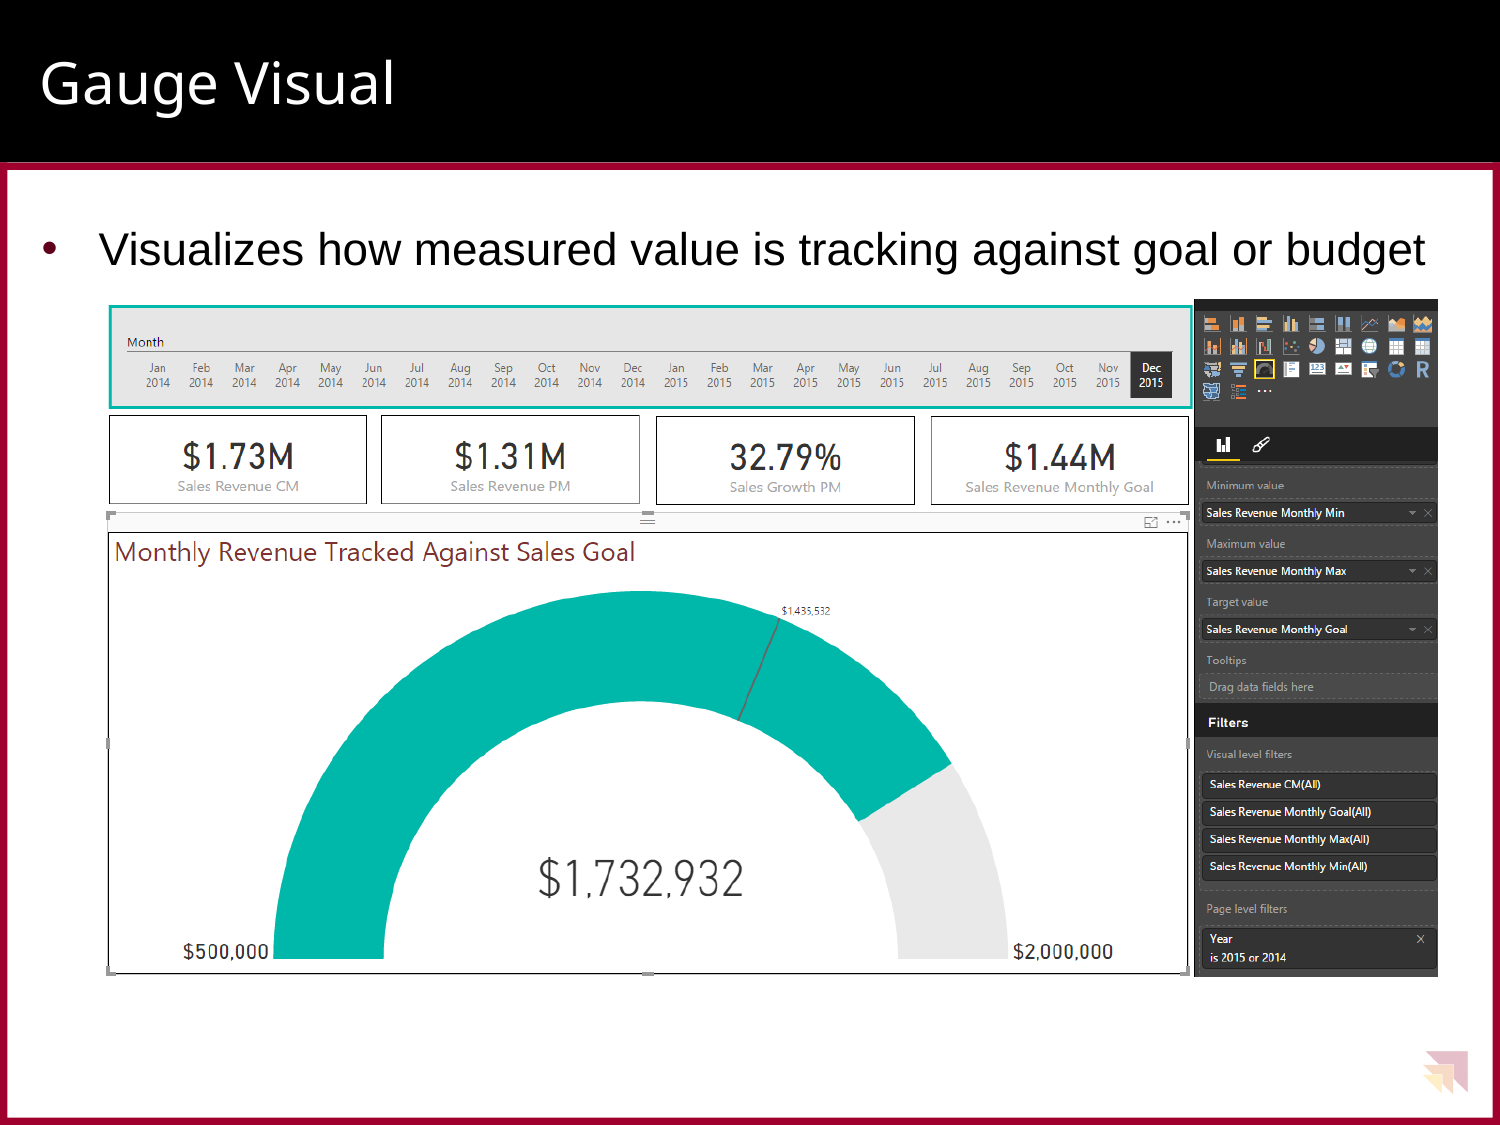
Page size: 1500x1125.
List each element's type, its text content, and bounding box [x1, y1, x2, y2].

list Visualizes how measured value is tracking against goal or budget [26, 212, 1465, 1063]
title Gauge Visual [24, 12, 1438, 150]
picture [102, 299, 1438, 977]
